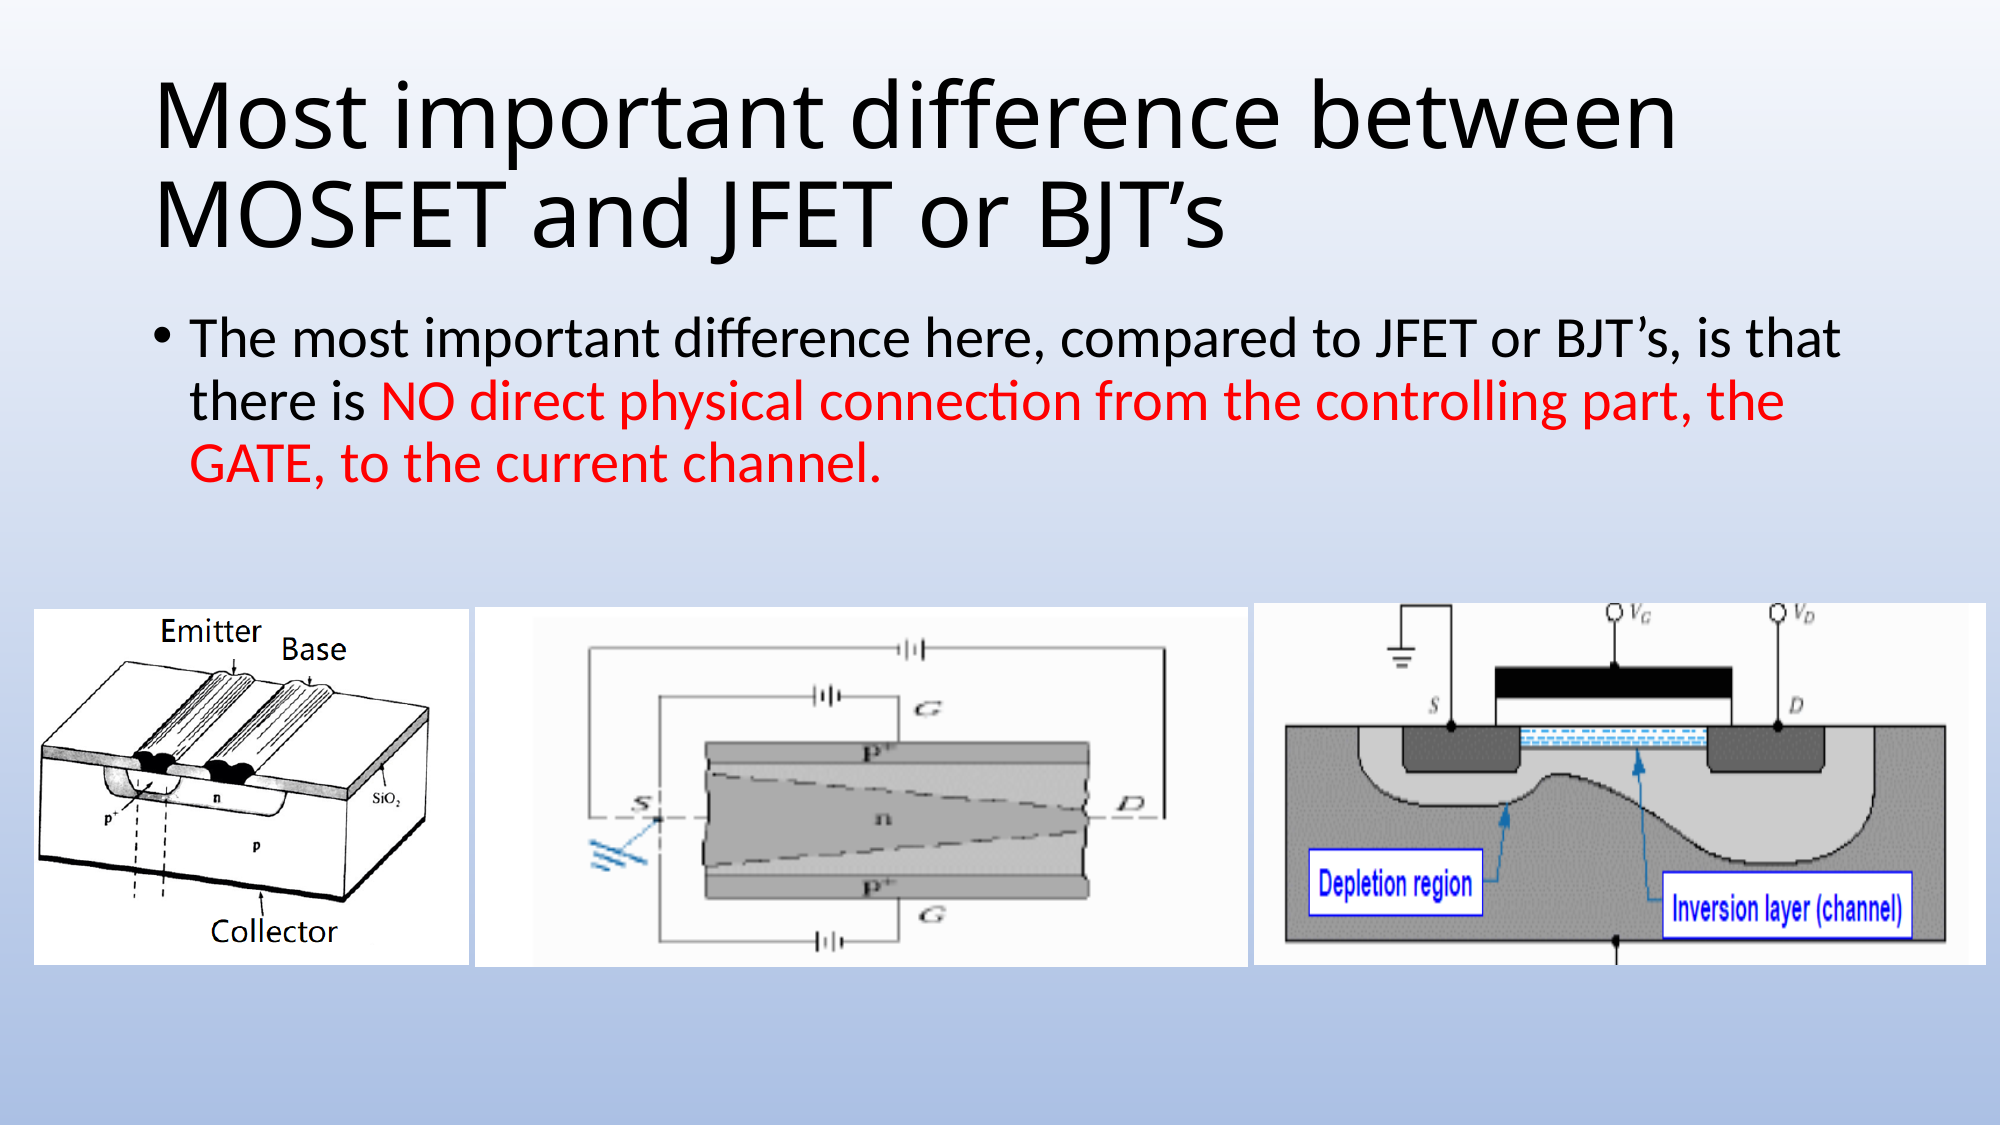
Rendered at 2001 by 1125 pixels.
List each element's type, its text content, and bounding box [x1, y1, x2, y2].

picture [475, 607, 1248, 967]
picture [34, 609, 469, 965]
picture [1254, 603, 1986, 965]
list The most important difference here, compared to JFET or BJT’s, is that there is NO direct physical connection from the controlling part, the GATE, to the current channel. [137, 299, 1863, 1014]
title Most important difference between MOSFET and JFET or BJT’s [137, 59, 1863, 278]
